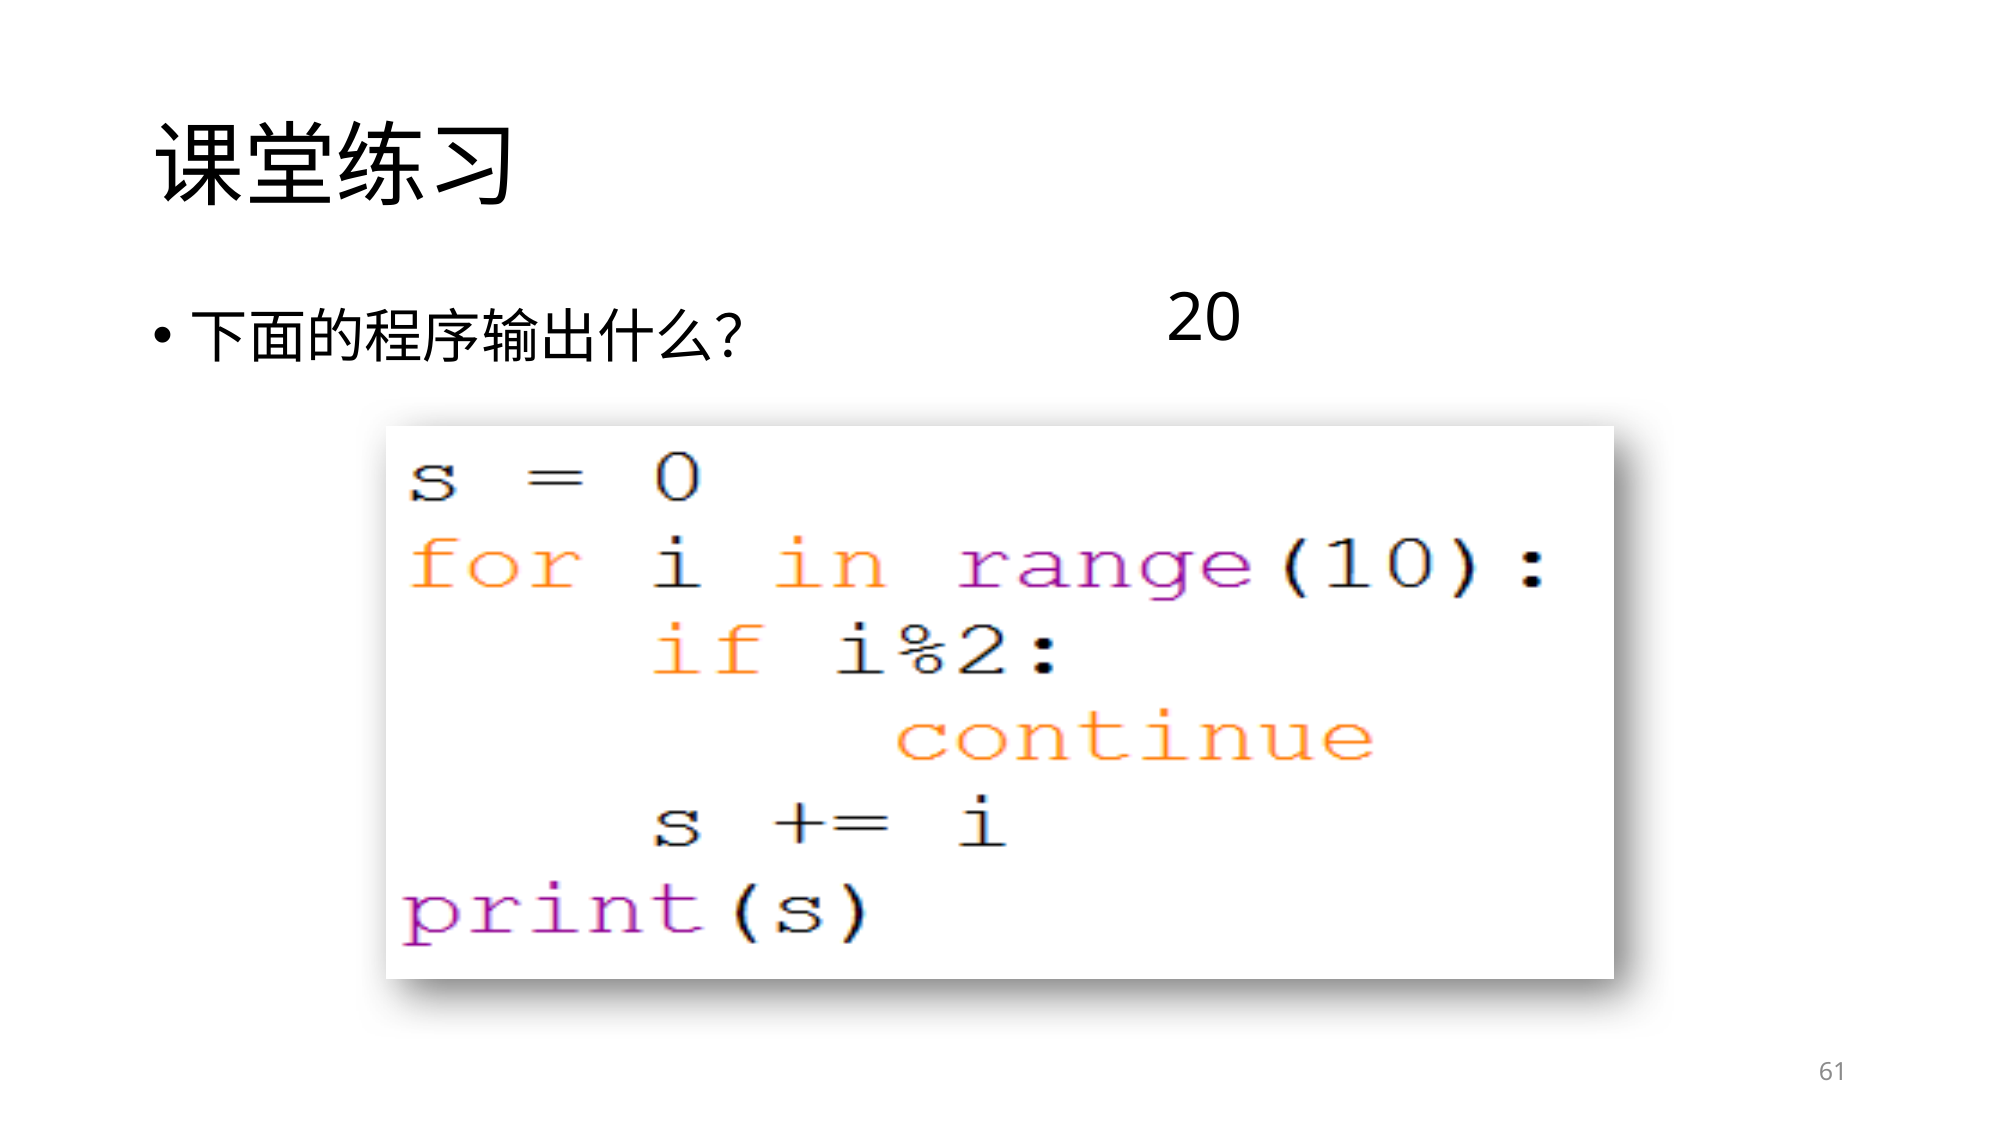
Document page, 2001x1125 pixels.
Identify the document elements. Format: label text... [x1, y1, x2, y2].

title 课堂练习 [137, 59, 1863, 278]
text_box 20 [1151, 266, 1258, 362]
picture [386, 426, 1614, 979]
list 下面的程序输出什么？ [137, 299, 1863, 1014]
slide_number 61 [1412, 1042, 1863, 1103]
